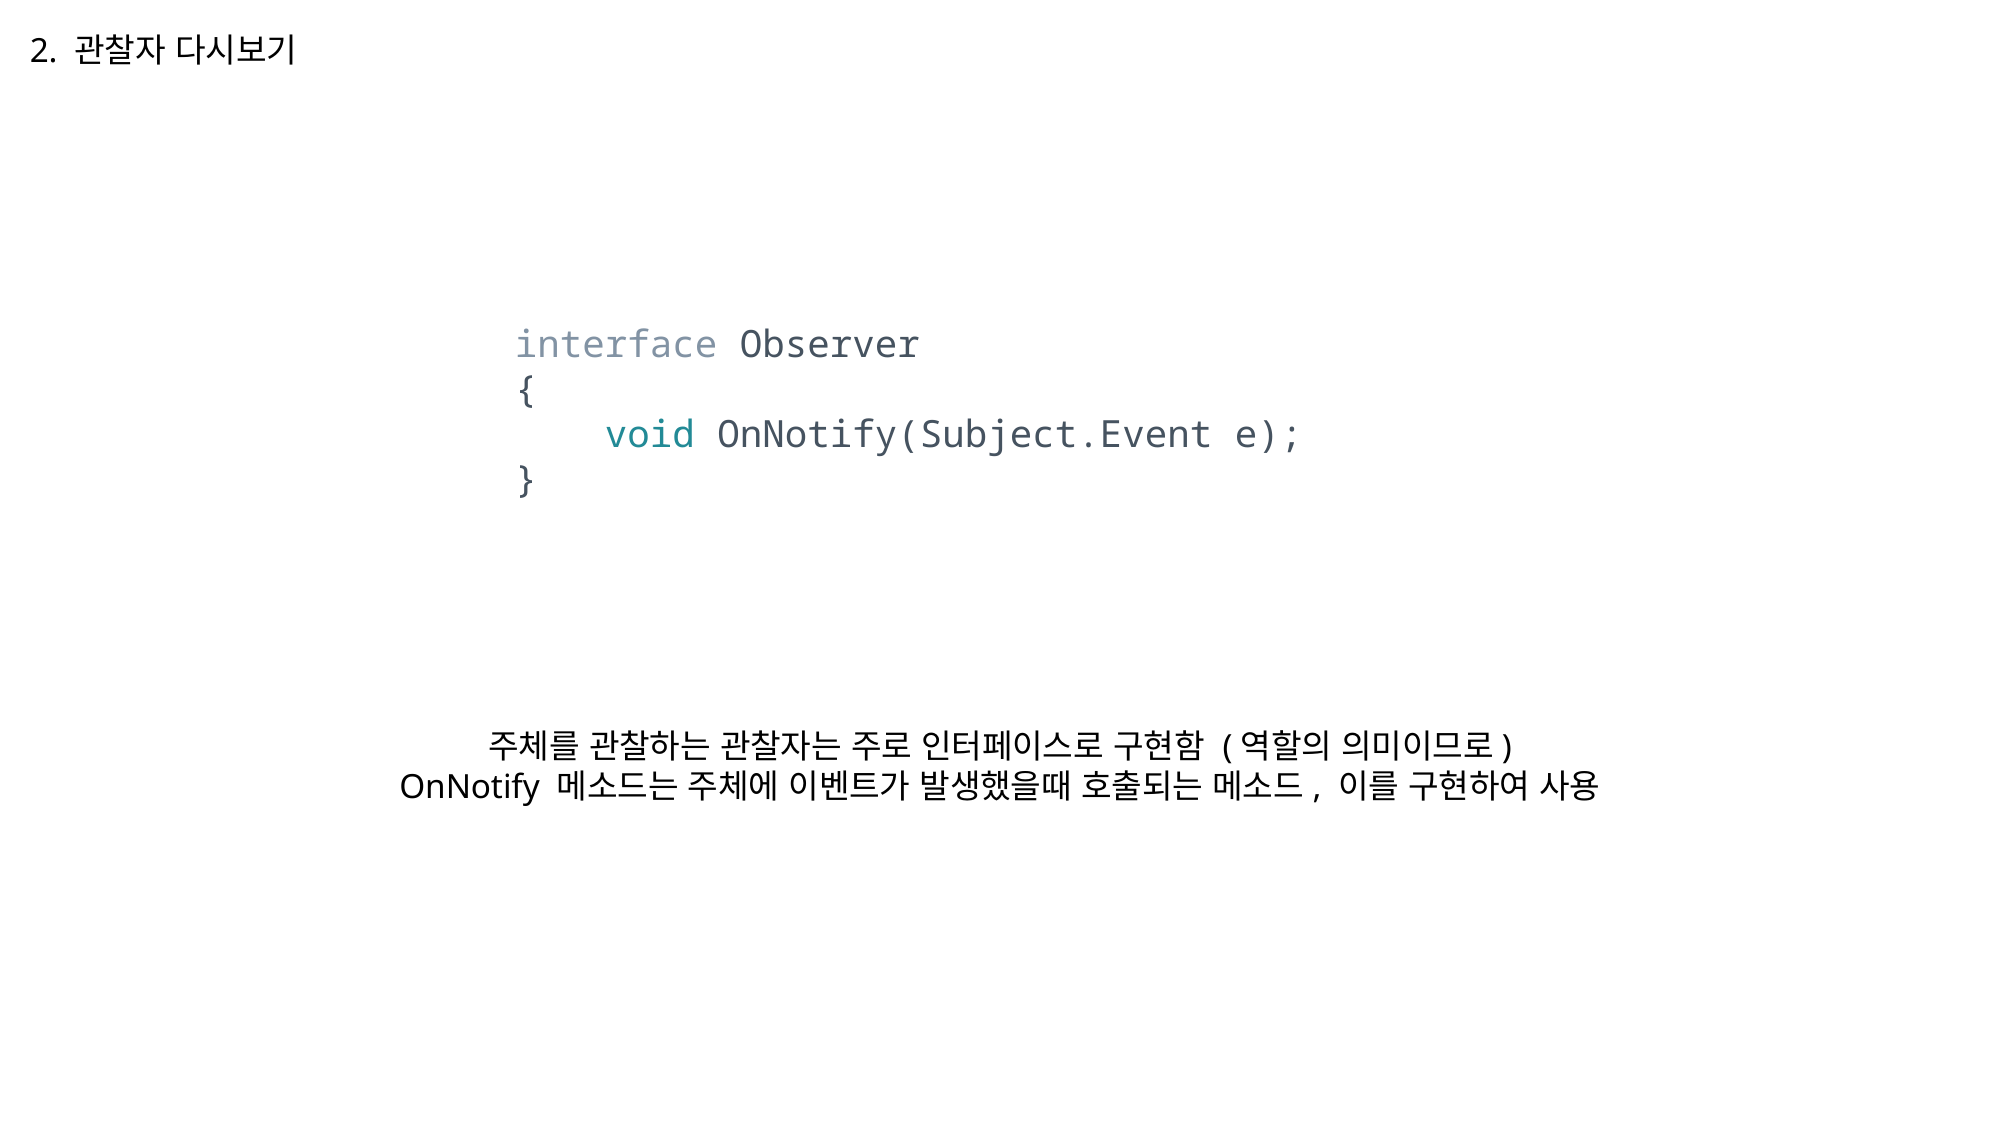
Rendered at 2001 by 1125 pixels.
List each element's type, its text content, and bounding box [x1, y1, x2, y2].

text_box 주체를 관찰하는 관찰자는 주로 인터페이스로 구현함 (역할의 의미이므로) OnNotify 메소드는 주체에 이벤트가 발생했을때 호출되는 메소드, 이를 구현하여 사용 [384, 718, 1616, 813]
text_box 2. 관찰자 다시보기 [15, 21, 312, 77]
text_box interface Observer { void OnNotify(Subject.Event e); } [500, 312, 1500, 508]
